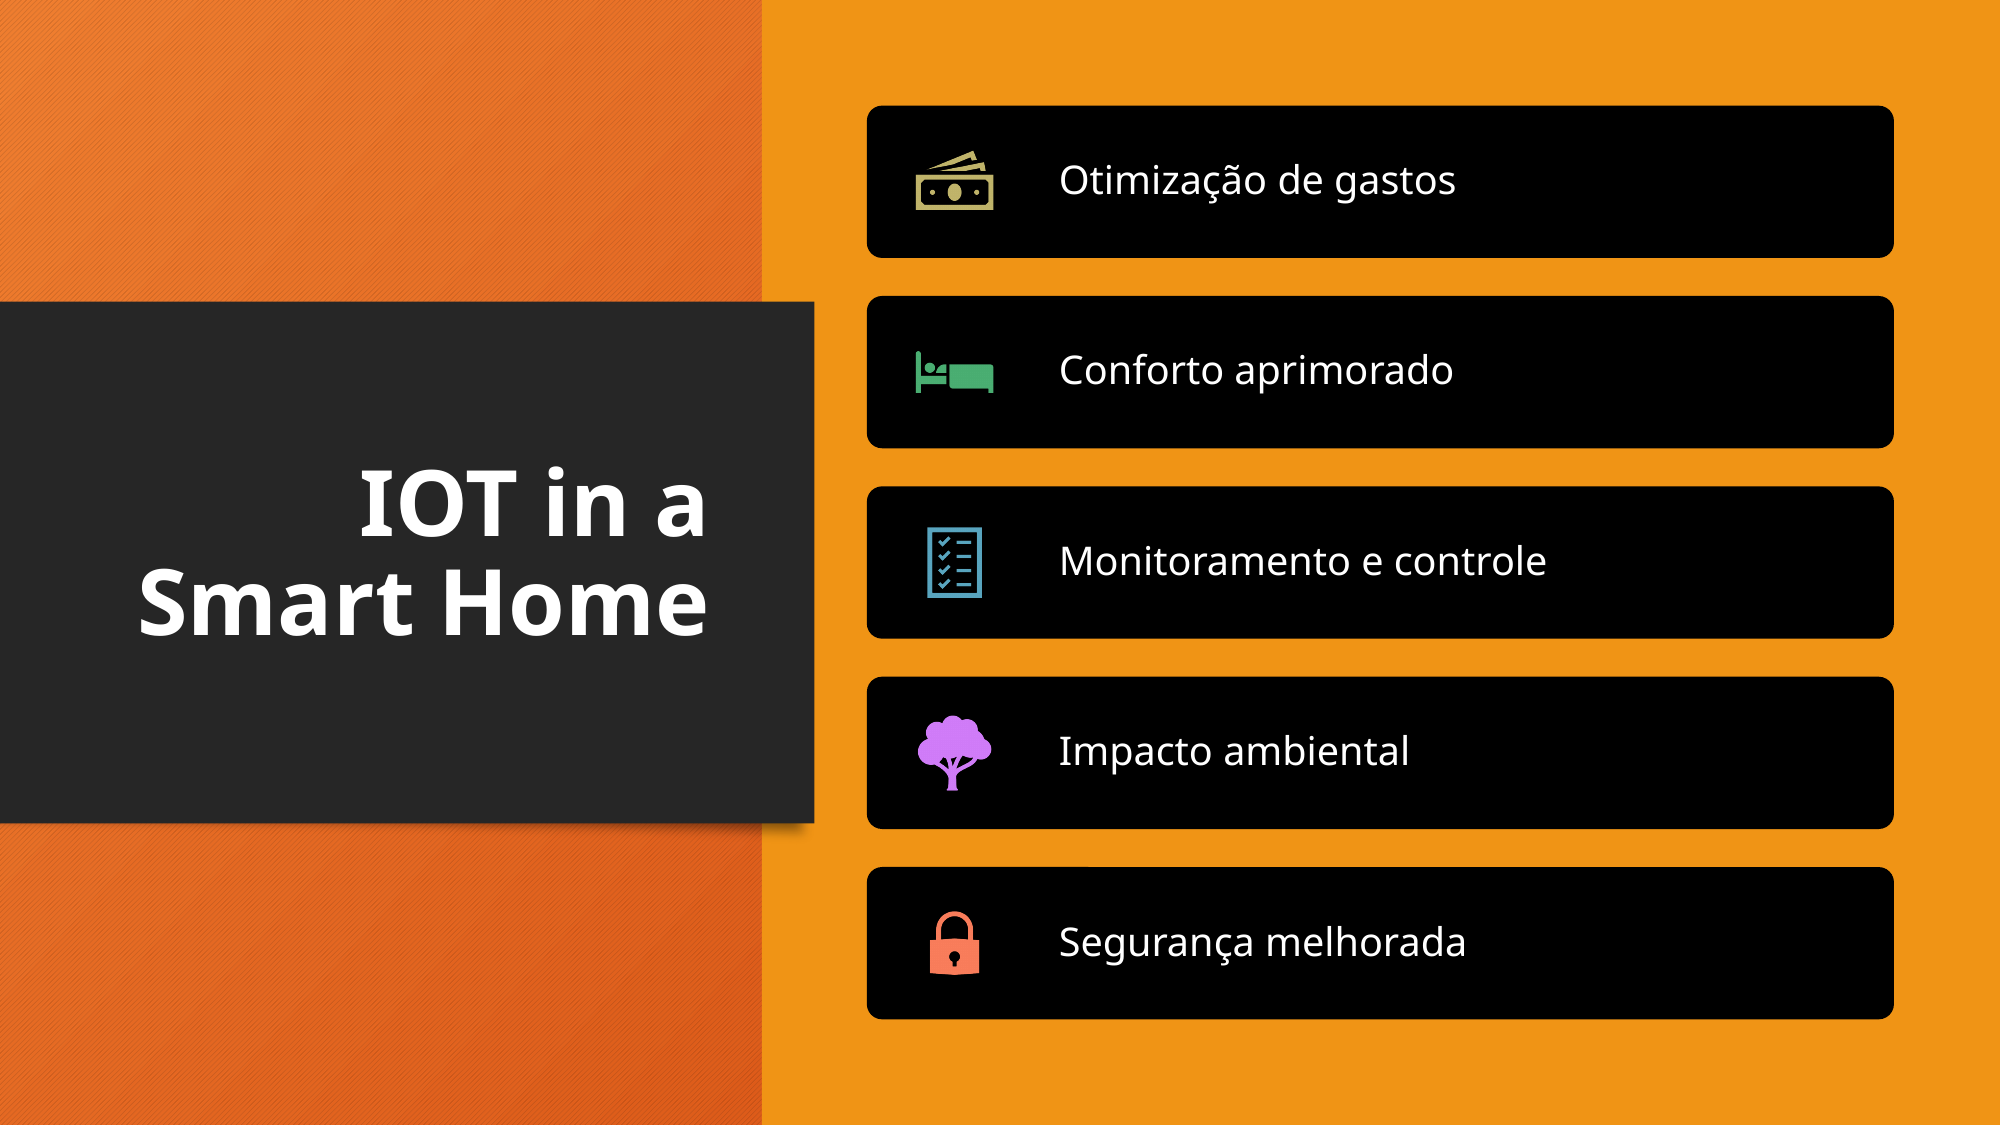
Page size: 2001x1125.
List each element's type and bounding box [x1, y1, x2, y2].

text_box [866, 104, 1895, 1021]
picture [0, 0, 2000, 1125]
